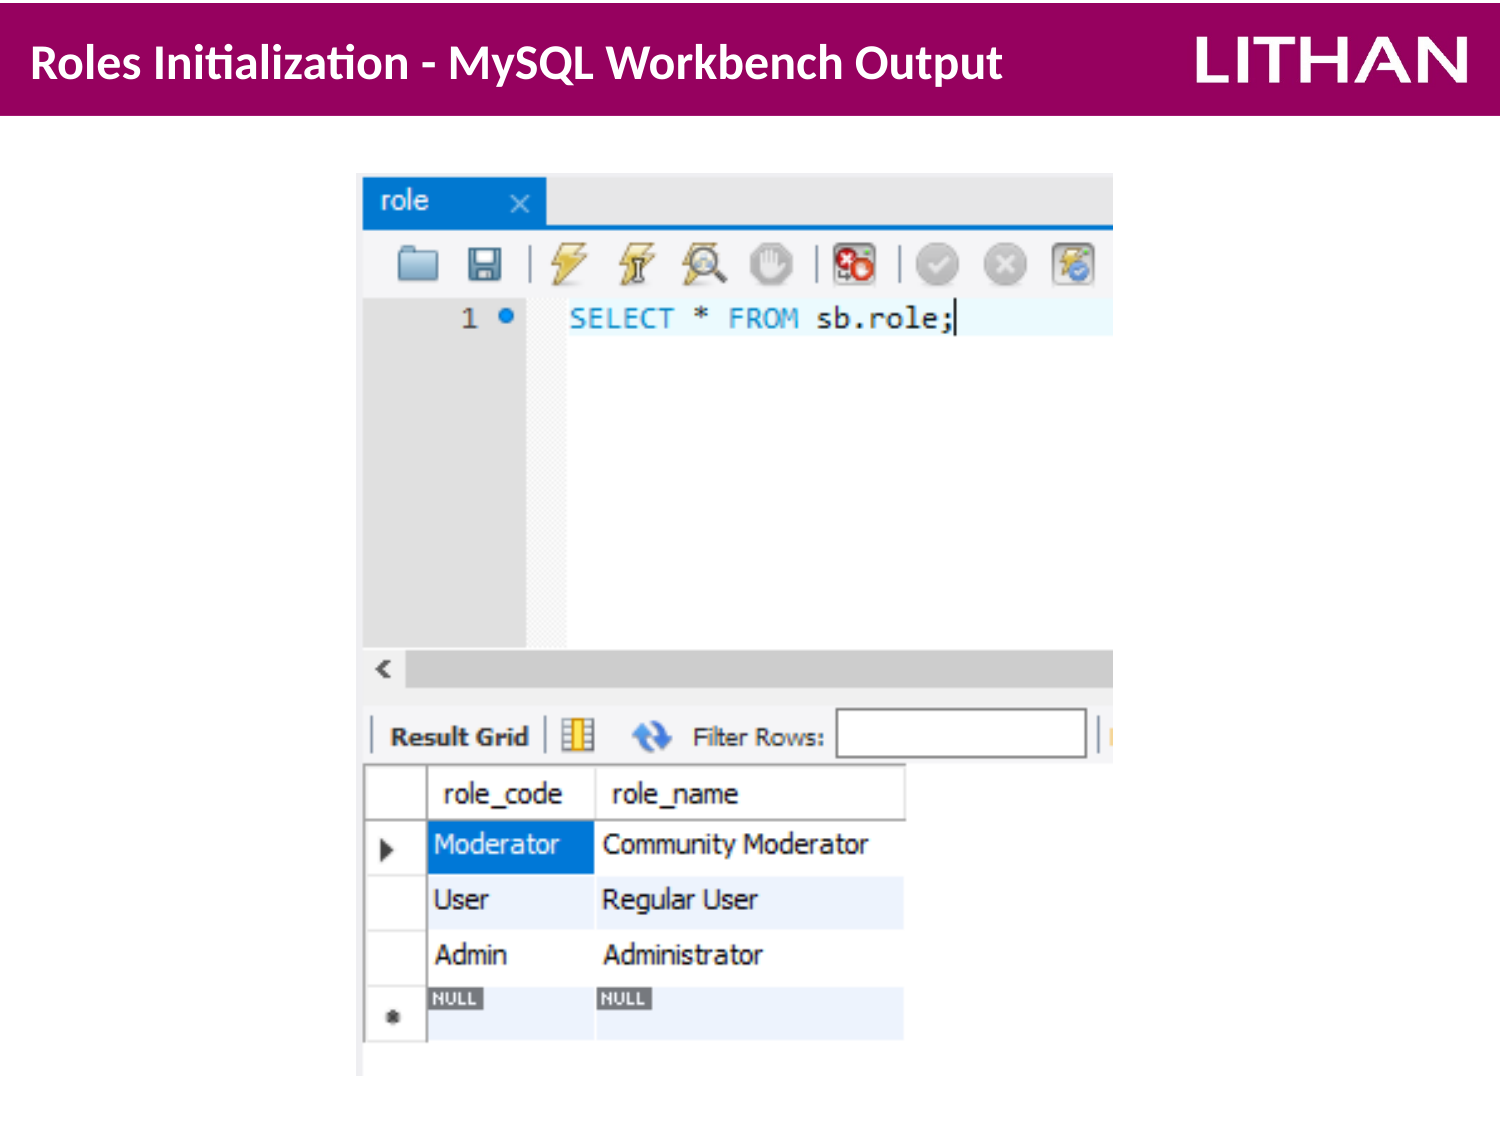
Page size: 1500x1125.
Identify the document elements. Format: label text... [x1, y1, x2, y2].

title Roles Initialization - MySQL Workbench Output [15, 17, 1044, 110]
picture [0, 3, 1500, 116]
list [356, 173, 1113, 1076]
